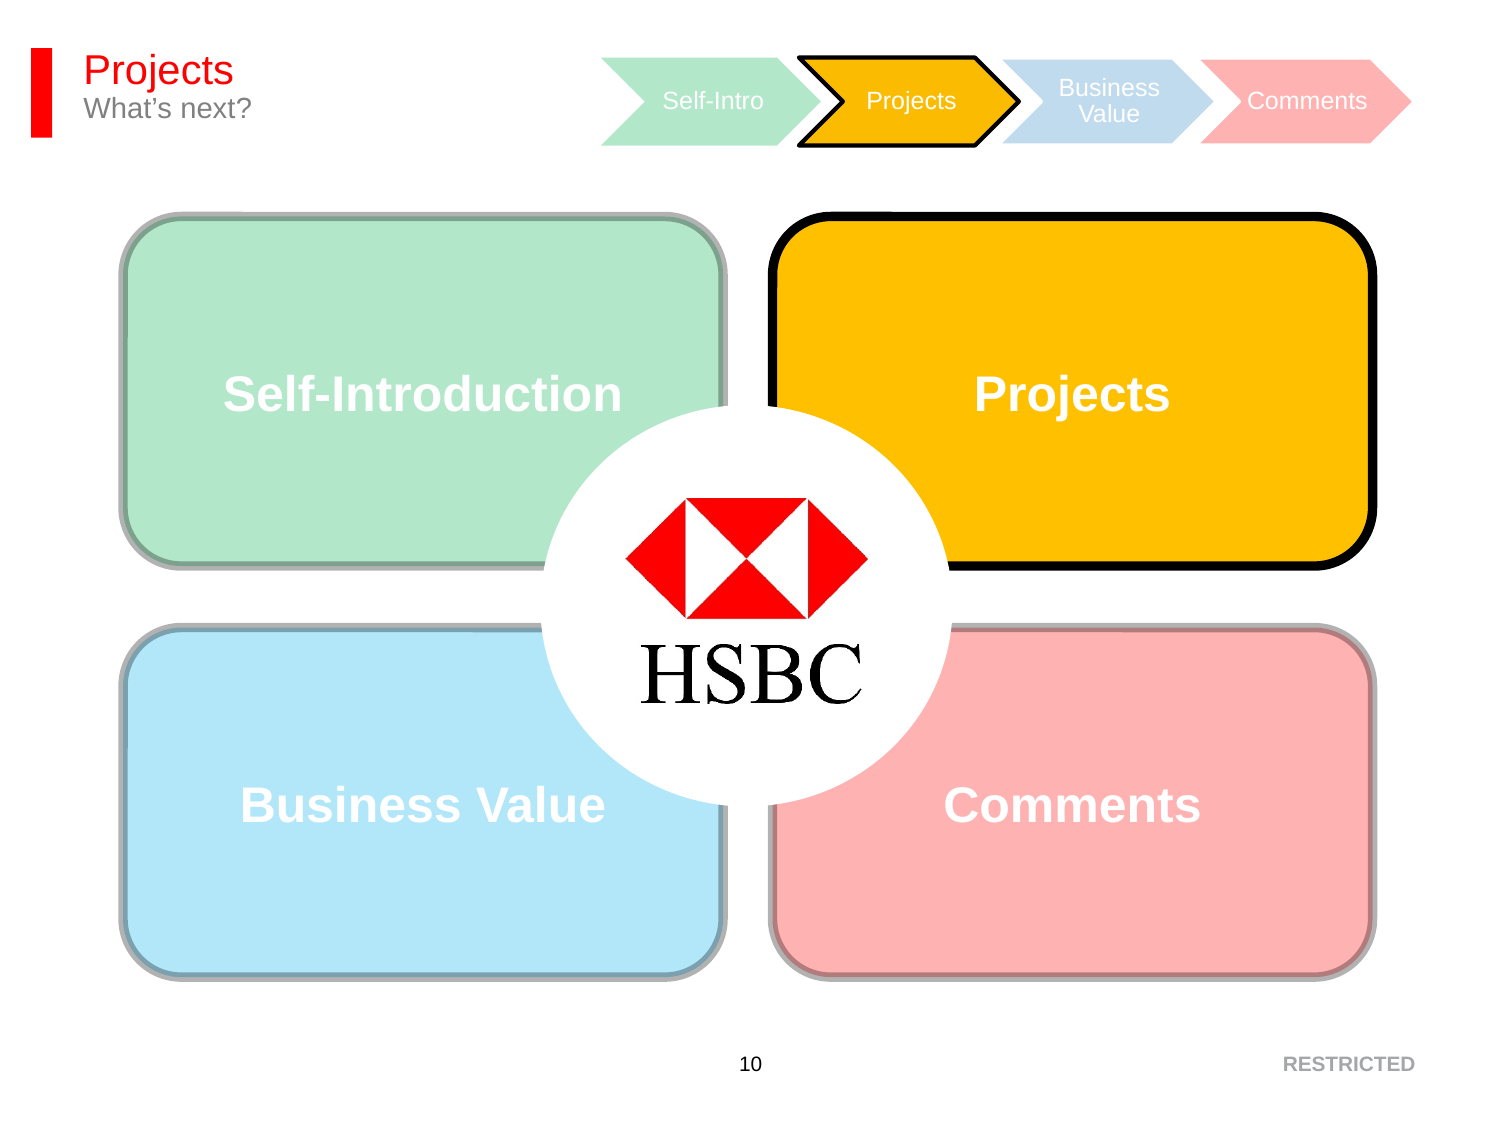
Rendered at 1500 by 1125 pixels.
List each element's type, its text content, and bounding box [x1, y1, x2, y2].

text_box Comments [772, 627, 1373, 978]
text_box Business Value [123, 627, 724, 978]
footer RESTRICTED [1080, 1050, 1416, 1077]
text_box [544, 409, 949, 803]
picture [625, 498, 869, 704]
text_box Self-Introduction [123, 216, 724, 567]
text_box Projects [772, 216, 1373, 567]
title Projects What’s next? [83, 48, 1417, 161]
